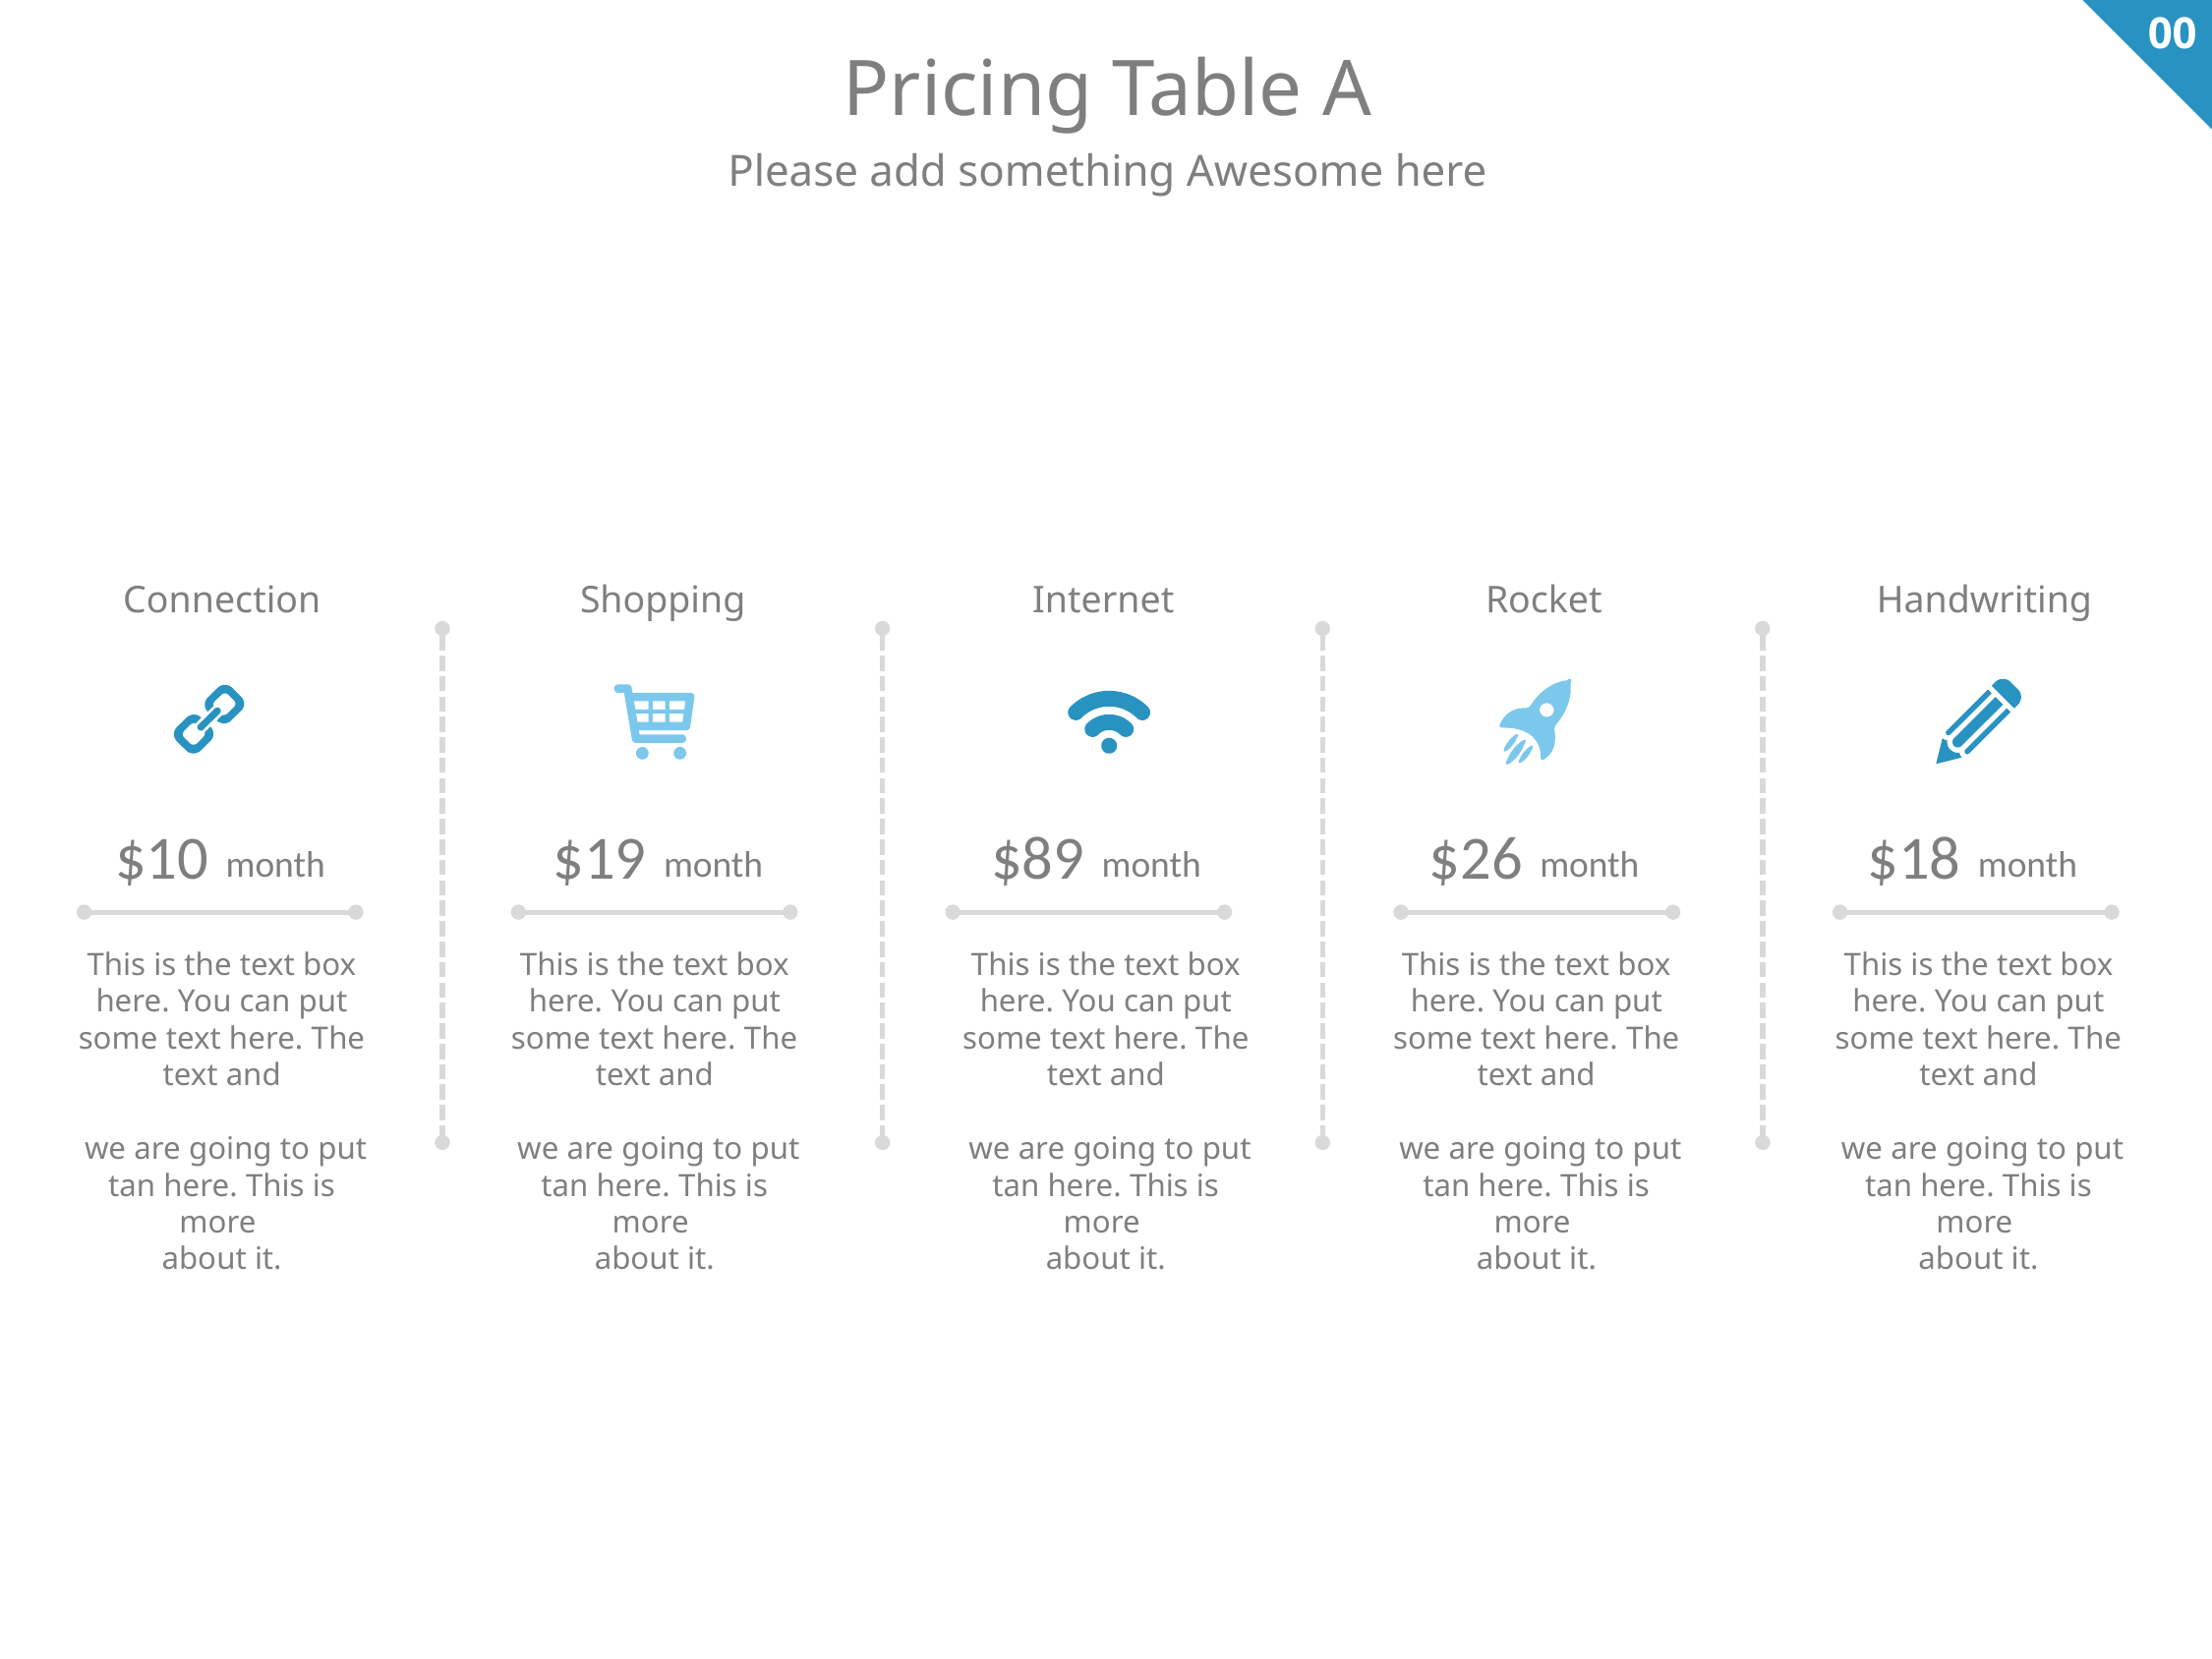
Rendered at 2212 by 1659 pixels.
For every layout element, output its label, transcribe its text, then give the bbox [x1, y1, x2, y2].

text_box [92, 810, 355, 900]
text_box [1991, 678, 2021, 709]
text_box This is the text box here. You can put some text here. The text and we are going to put tan here. This is more about it. [485, 937, 825, 1284]
text_box Connection [58, 568, 386, 627]
text_box Please add something Awesome here [713, 136, 1502, 202]
text_box This is the text box here. You can put some text here. The text and we are going to put tan here. This is more about it. [1809, 937, 2148, 1284]
text_box [1946, 689, 1992, 736]
text_box Rocket [1380, 568, 1708, 627]
text_box This is the text box here. You can put some text here. The text and we are going to put tan here. This is more about it. [936, 937, 1276, 1284]
text_box Pricing Table A [828, 31, 1387, 136]
text_box [1936, 737, 1962, 765]
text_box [531, 810, 793, 900]
text_box Shopping [498, 568, 827, 627]
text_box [968, 810, 1232, 900]
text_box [173, 684, 245, 754]
text_box Handwriting [1821, 568, 2149, 627]
text_box [1952, 697, 2004, 748]
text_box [2080, 0, 2212, 130]
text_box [1068, 690, 1150, 754]
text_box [1844, 810, 2108, 900]
text_box [1964, 708, 2011, 755]
text_box Internet [939, 568, 1267, 627]
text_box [1407, 810, 1669, 900]
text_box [613, 684, 695, 760]
text_box This is the text box here. You can put some text here. The text and we are going to put tan here. This is more about it. [1367, 937, 1707, 1284]
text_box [1499, 678, 1572, 765]
text_box This is the text box here. You can put some text here. The text and we are going to put tan here. This is more about it. [52, 937, 391, 1284]
